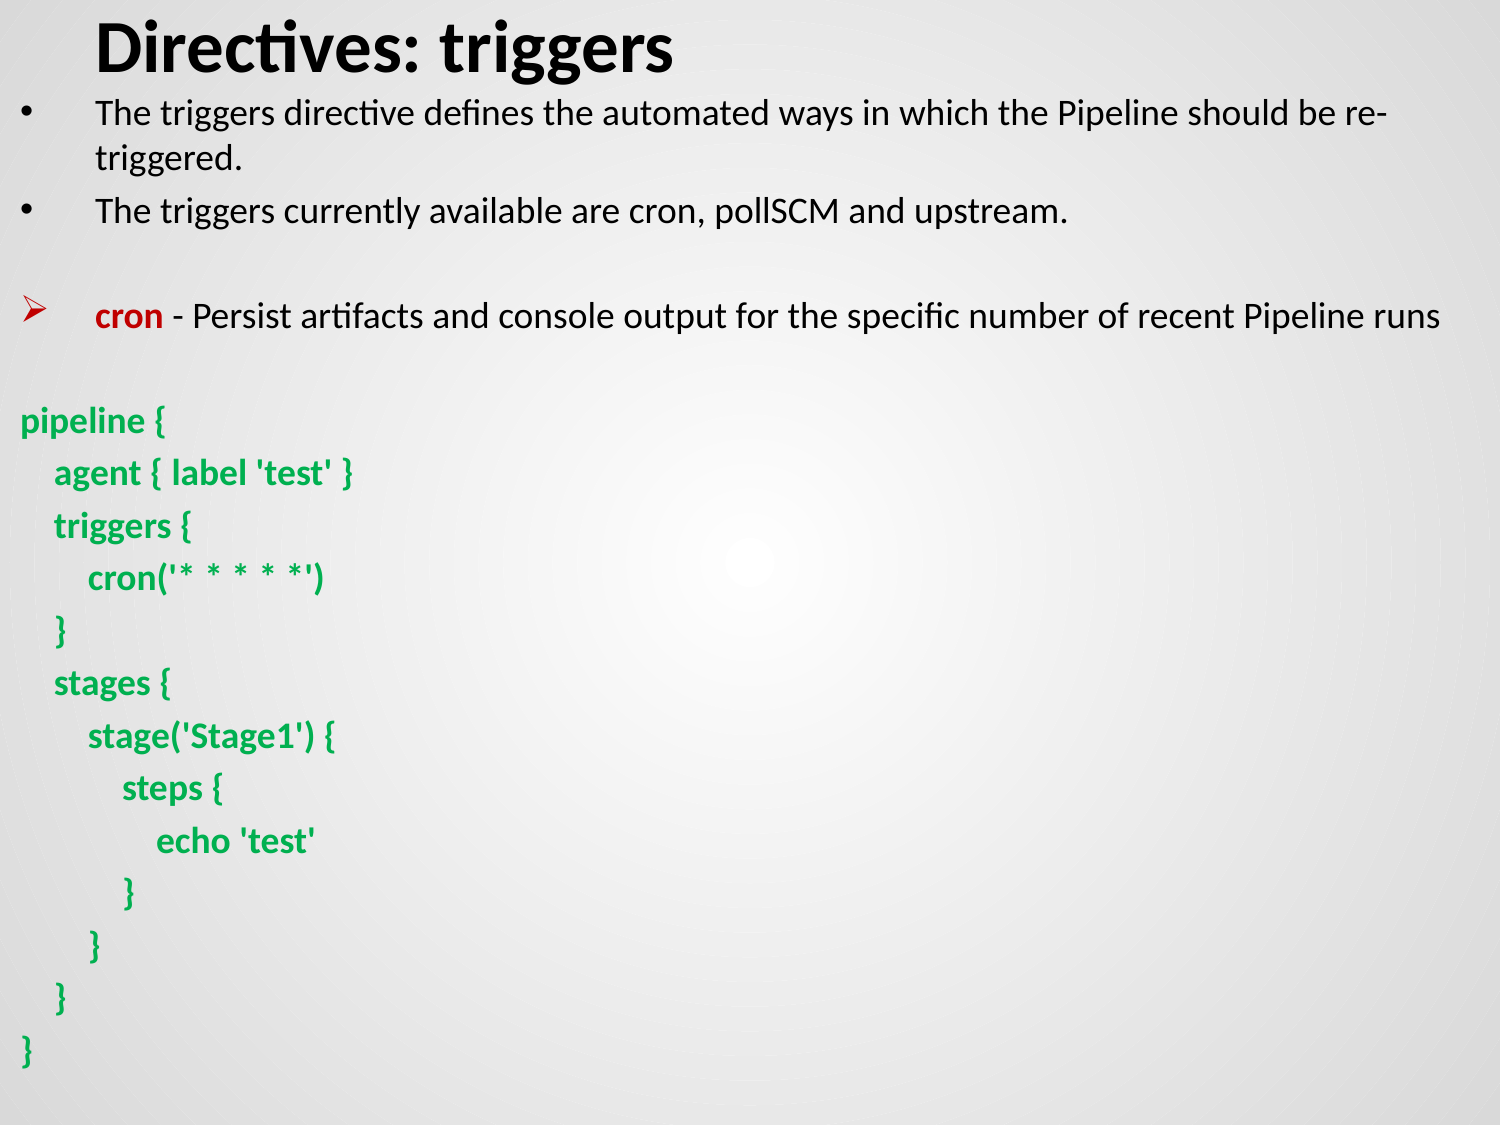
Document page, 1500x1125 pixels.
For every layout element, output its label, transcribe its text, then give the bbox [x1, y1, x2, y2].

title Directives: triggers [75, 0, 1425, 124]
list The triggers directive defines the automated ways in which the Pipeline should be re-triggered. The triggers currently available are cron, pollSCM and upstream. cron - Persist artifacts and console output for the specific number of recent Pipeline runs pipeline { agent { label 'test' } triggers { cron('* * * * *') } stages { stage('Stage1') { steps { echo 'test' } } } } [0, 78, 1500, 1125]
